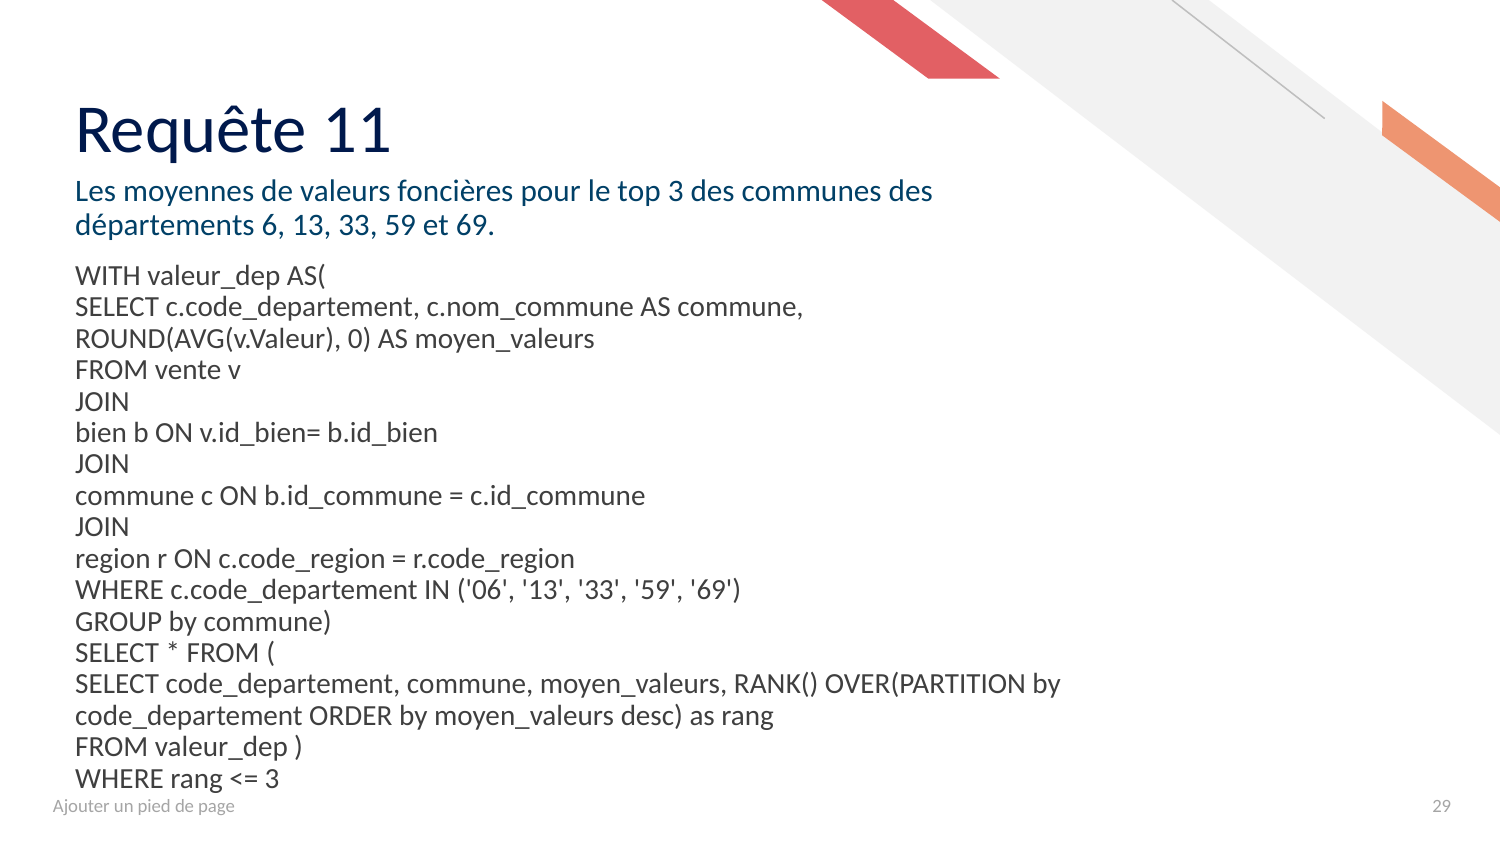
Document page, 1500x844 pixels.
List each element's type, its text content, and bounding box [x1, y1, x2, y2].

footer Ajouter un pied de page [41, 782, 548, 827]
text_box WITH valeur_dep AS( SELECT c.code_departement, c.nom_commune AS commune, ROUND(AVG(v.Valeur), 0) AS moyen_valeurs FROM vente v JOIN bien b ON v.id_bien= b.id_bien JOIN commune c ON b.id_commune = c.id_commune JOIN region r ON c.code_region = r.code_region WHERE c.code_departement IN ('06', '13', '33', '59', '69') GROUP by commune) SELECT * FROM ( SELECT code_departement, commune, moyen_valeurs, RANK() OVER(PARTITION by code_departement ORDER by moyen_valeurs desc) as rang FROM valeur_dep ) WHERE rang <= 3 [64, 254, 1209, 753]
list Les moyennes de valeurs foncières pour le top 3 des communes des départements 6, 13, 33, 59 et 69. [64, 169, 971, 245]
slide_number 29 [1371, 782, 1463, 827]
title Requête 11 [63, 25, 1090, 167]
